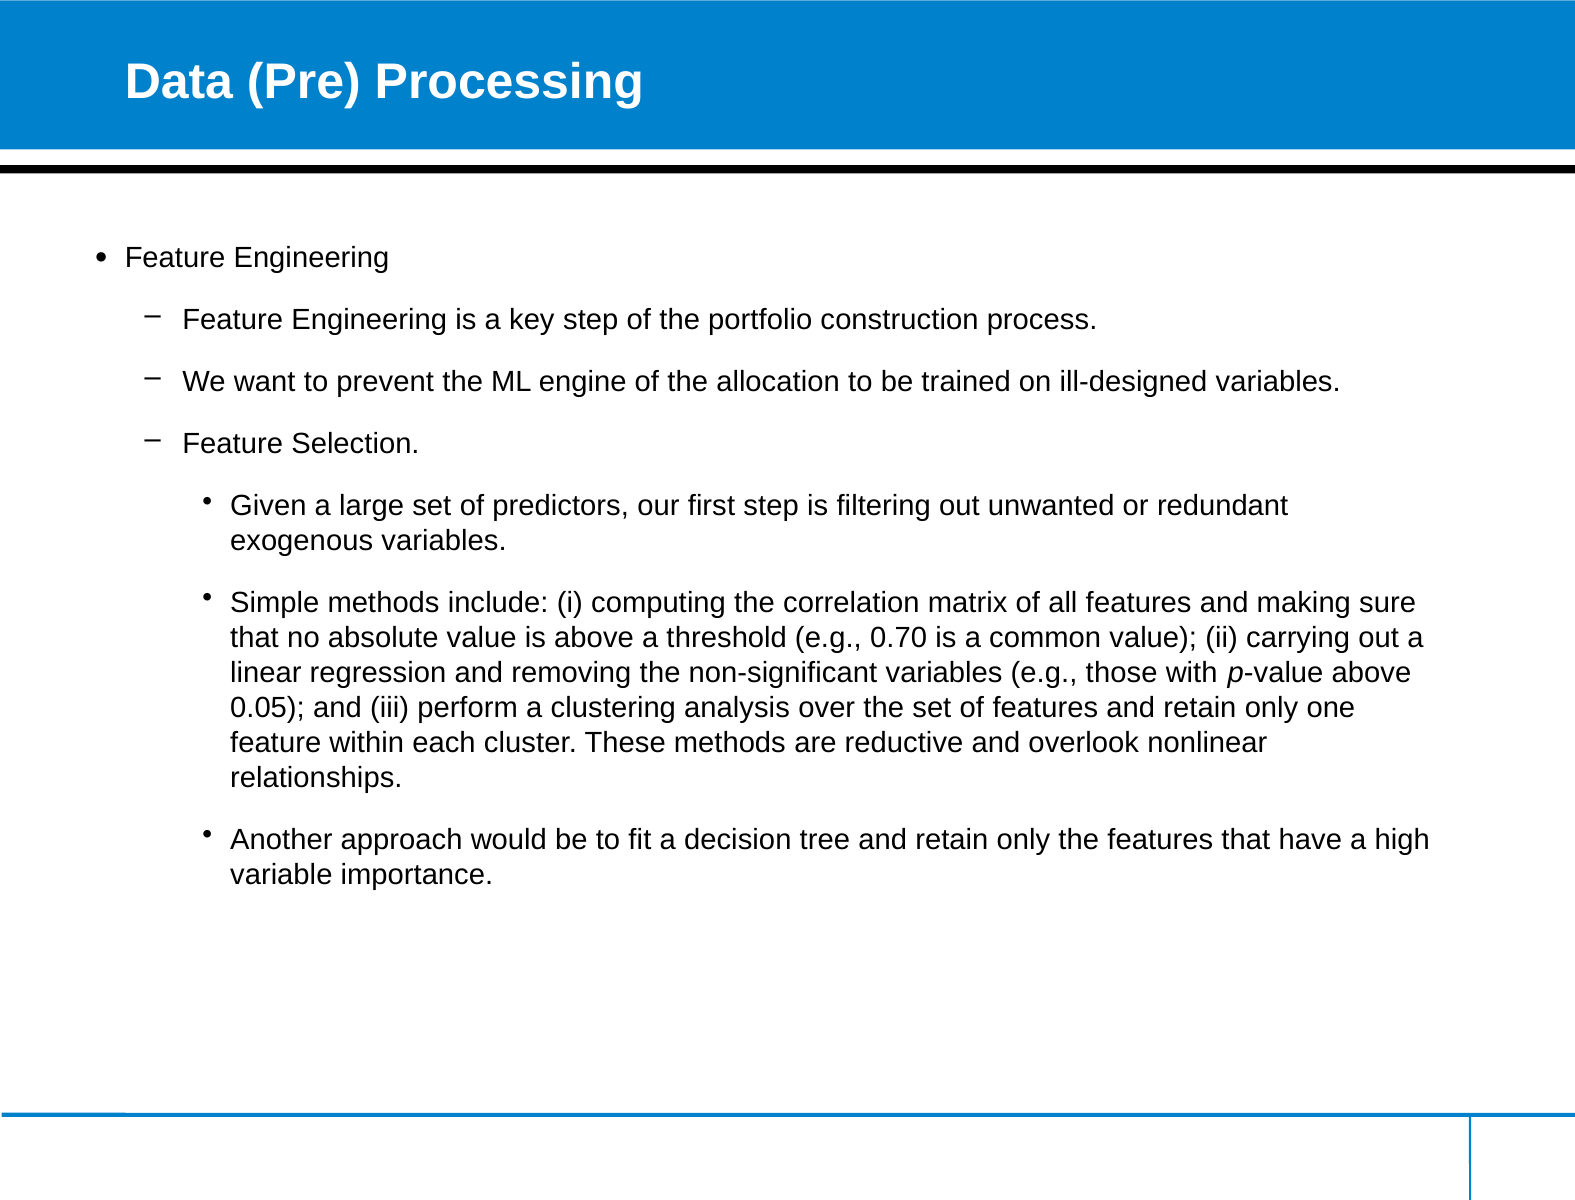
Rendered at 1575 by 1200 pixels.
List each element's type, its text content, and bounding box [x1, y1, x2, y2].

list Feature Engineering Feature Engineering is a key step of the portfolio construction process. We want to prevent the ML engine of the allocation to be trained on ill-designed variables. Feature Selection. Given a large set of predictors, our first step is filtering out unwanted or redundant exogenous variables. Simple methods include: (i) computing the correlation matrix of all features and making sure that no absolute value is above a threshold (e.g., 0.70 is a common value); (ii) carrying out a linear regression and removing the non-significant variables (e.g., those with p-value above 0.05); and (iii) perform a clustering analysis over the set of features and retain only one feature within each cluster. These methods are reductive and overlook nonlinear relationships. Another approach would be to fit a decision tree and retain only the features that have a high variable importance. [78, 211, 1457, 1072]
title Data (Pre) Processing [108, 0, 1527, 179]
